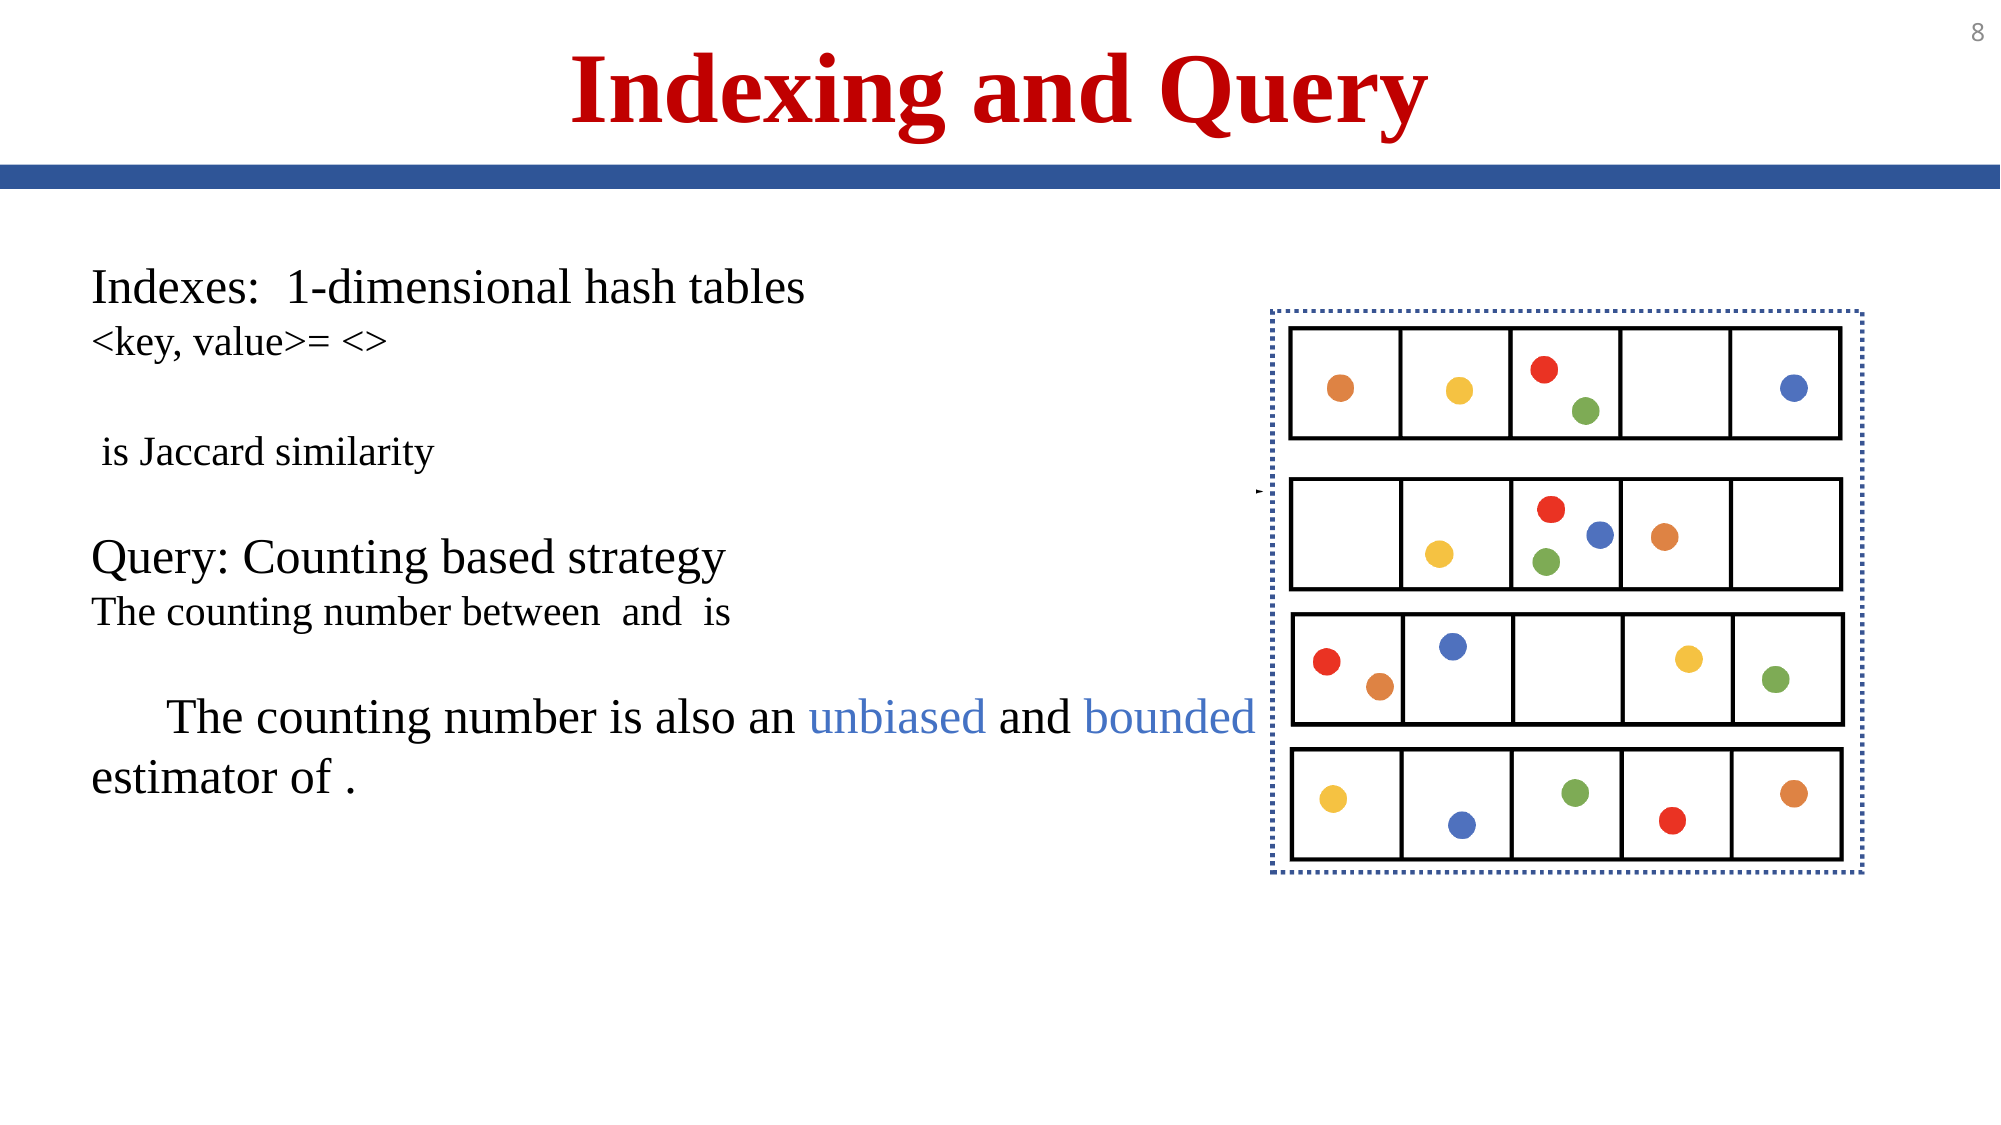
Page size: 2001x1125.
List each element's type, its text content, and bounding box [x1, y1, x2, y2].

slide_number 8 [1550, 3, 2000, 64]
title Indexing and Query [0, 3, 2000, 164]
text_box [0, 164, 2000, 190]
picture [1256, 290, 1874, 882]
